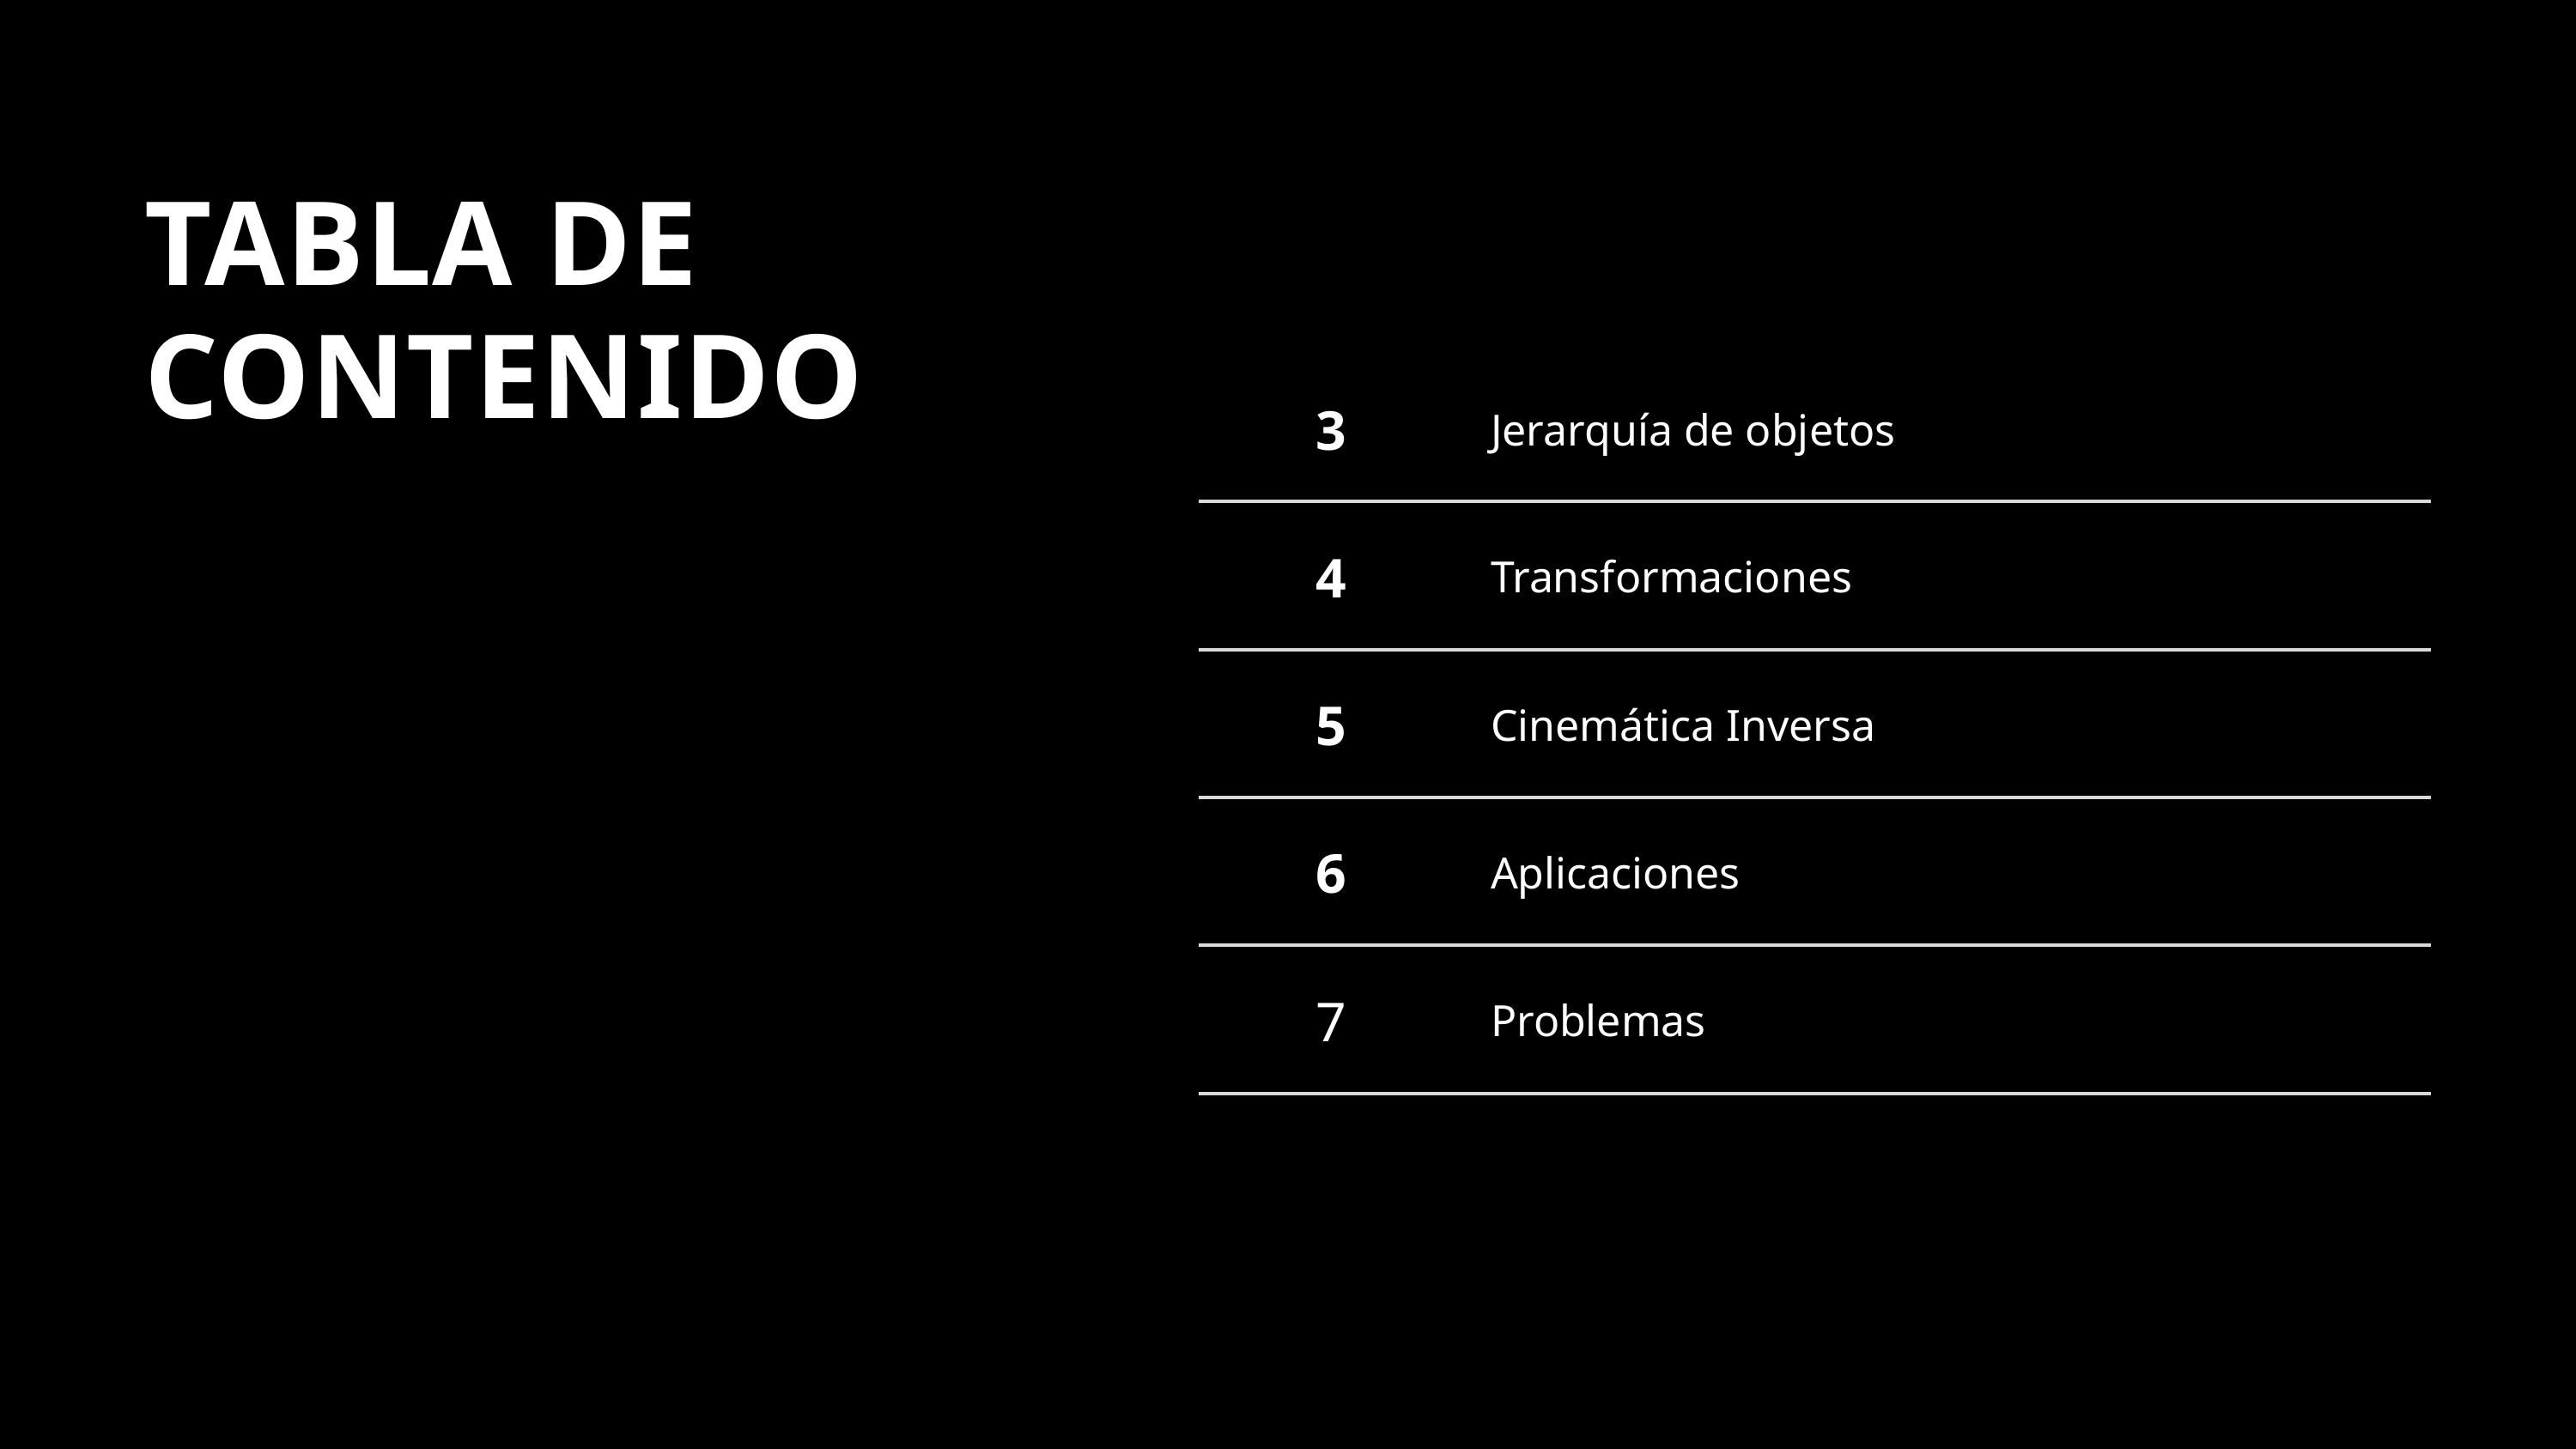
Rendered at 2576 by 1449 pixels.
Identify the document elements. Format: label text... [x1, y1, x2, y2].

table_cell 6 [1199, 799, 1464, 943]
text_box TABLA DE CONTENIDO [144, 176, 1023, 442]
table_cell Aplicaciones [1464, 799, 2431, 943]
table_cell 5 [1199, 652, 1464, 796]
table_header 3 [1199, 355, 1464, 500]
table_cell Transformaciones [1464, 503, 2431, 648]
table_header Jerarquía de objetos [1464, 355, 2431, 500]
table_cell Cinemática Inversa [1464, 652, 2431, 796]
table_cell 7 [1199, 947, 1464, 1092]
table_cell 4 [1199, 503, 1464, 648]
table_cell Problemas [1464, 947, 2431, 1092]
